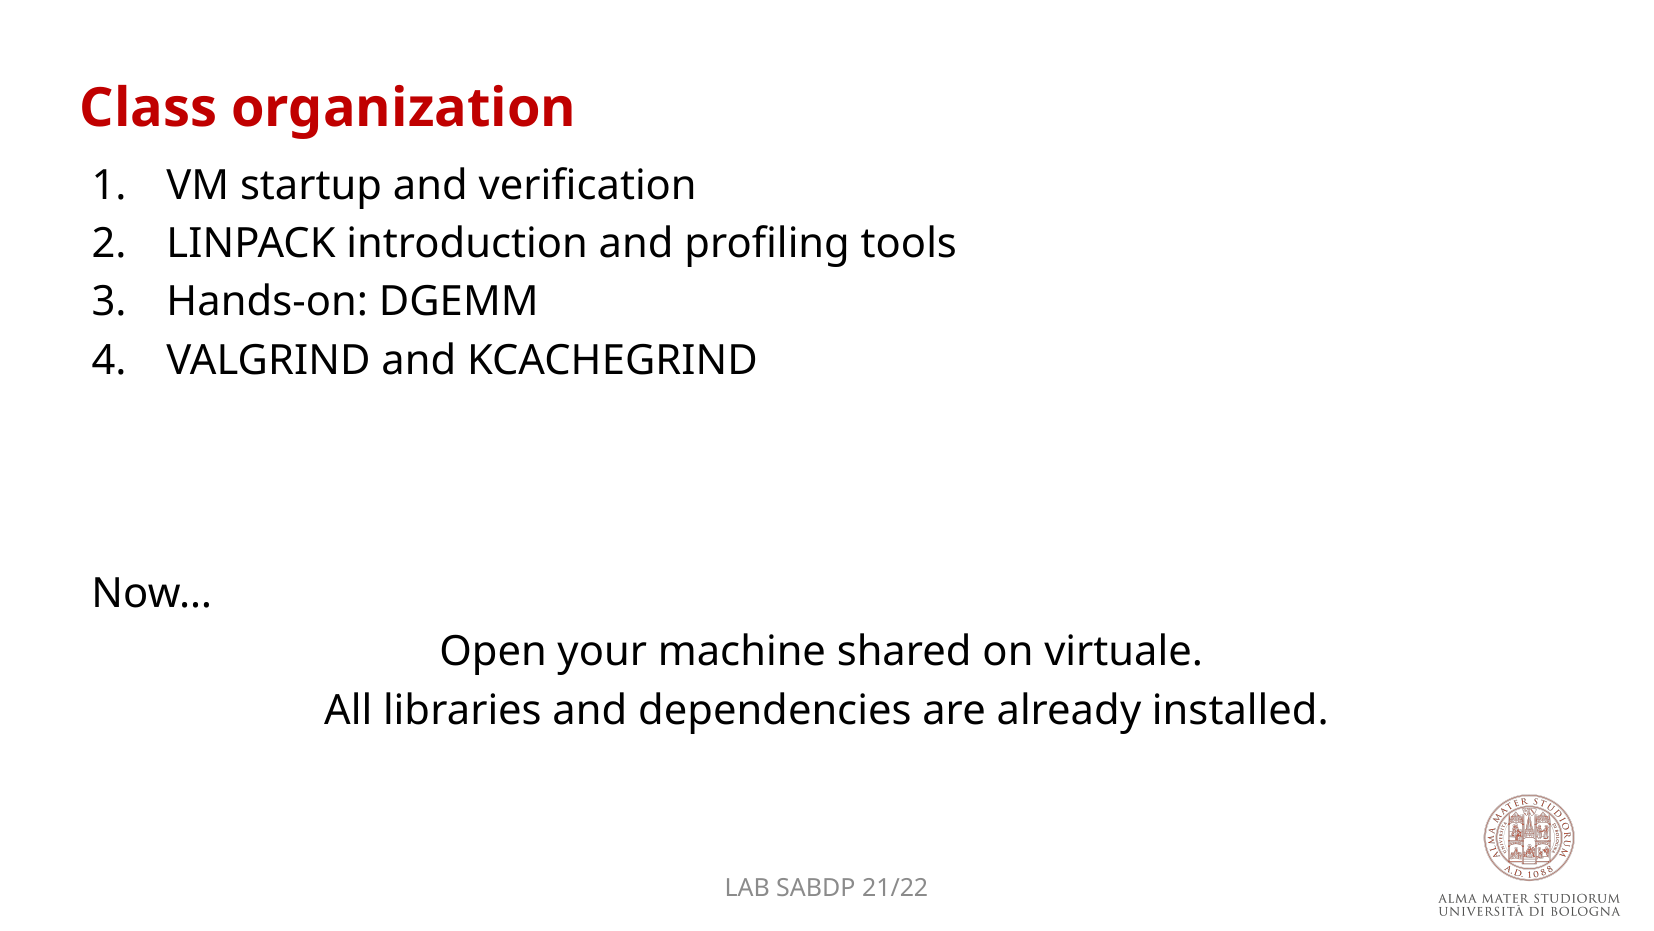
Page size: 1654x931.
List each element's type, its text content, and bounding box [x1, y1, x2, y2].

title Class organization [65, 64, 1589, 143]
footer LAB SABDP 21/22 [547, 862, 1106, 912]
list VM startup and verification LINPACK introduction and profiling tools Hands-on: DGEMM VALGRIND and KCACHEGRIND Now… Open your machine shared on virtuale. All libraries and dependencies are already installed. [76, 150, 1577, 844]
picture [1410, 777, 1648, 930]
